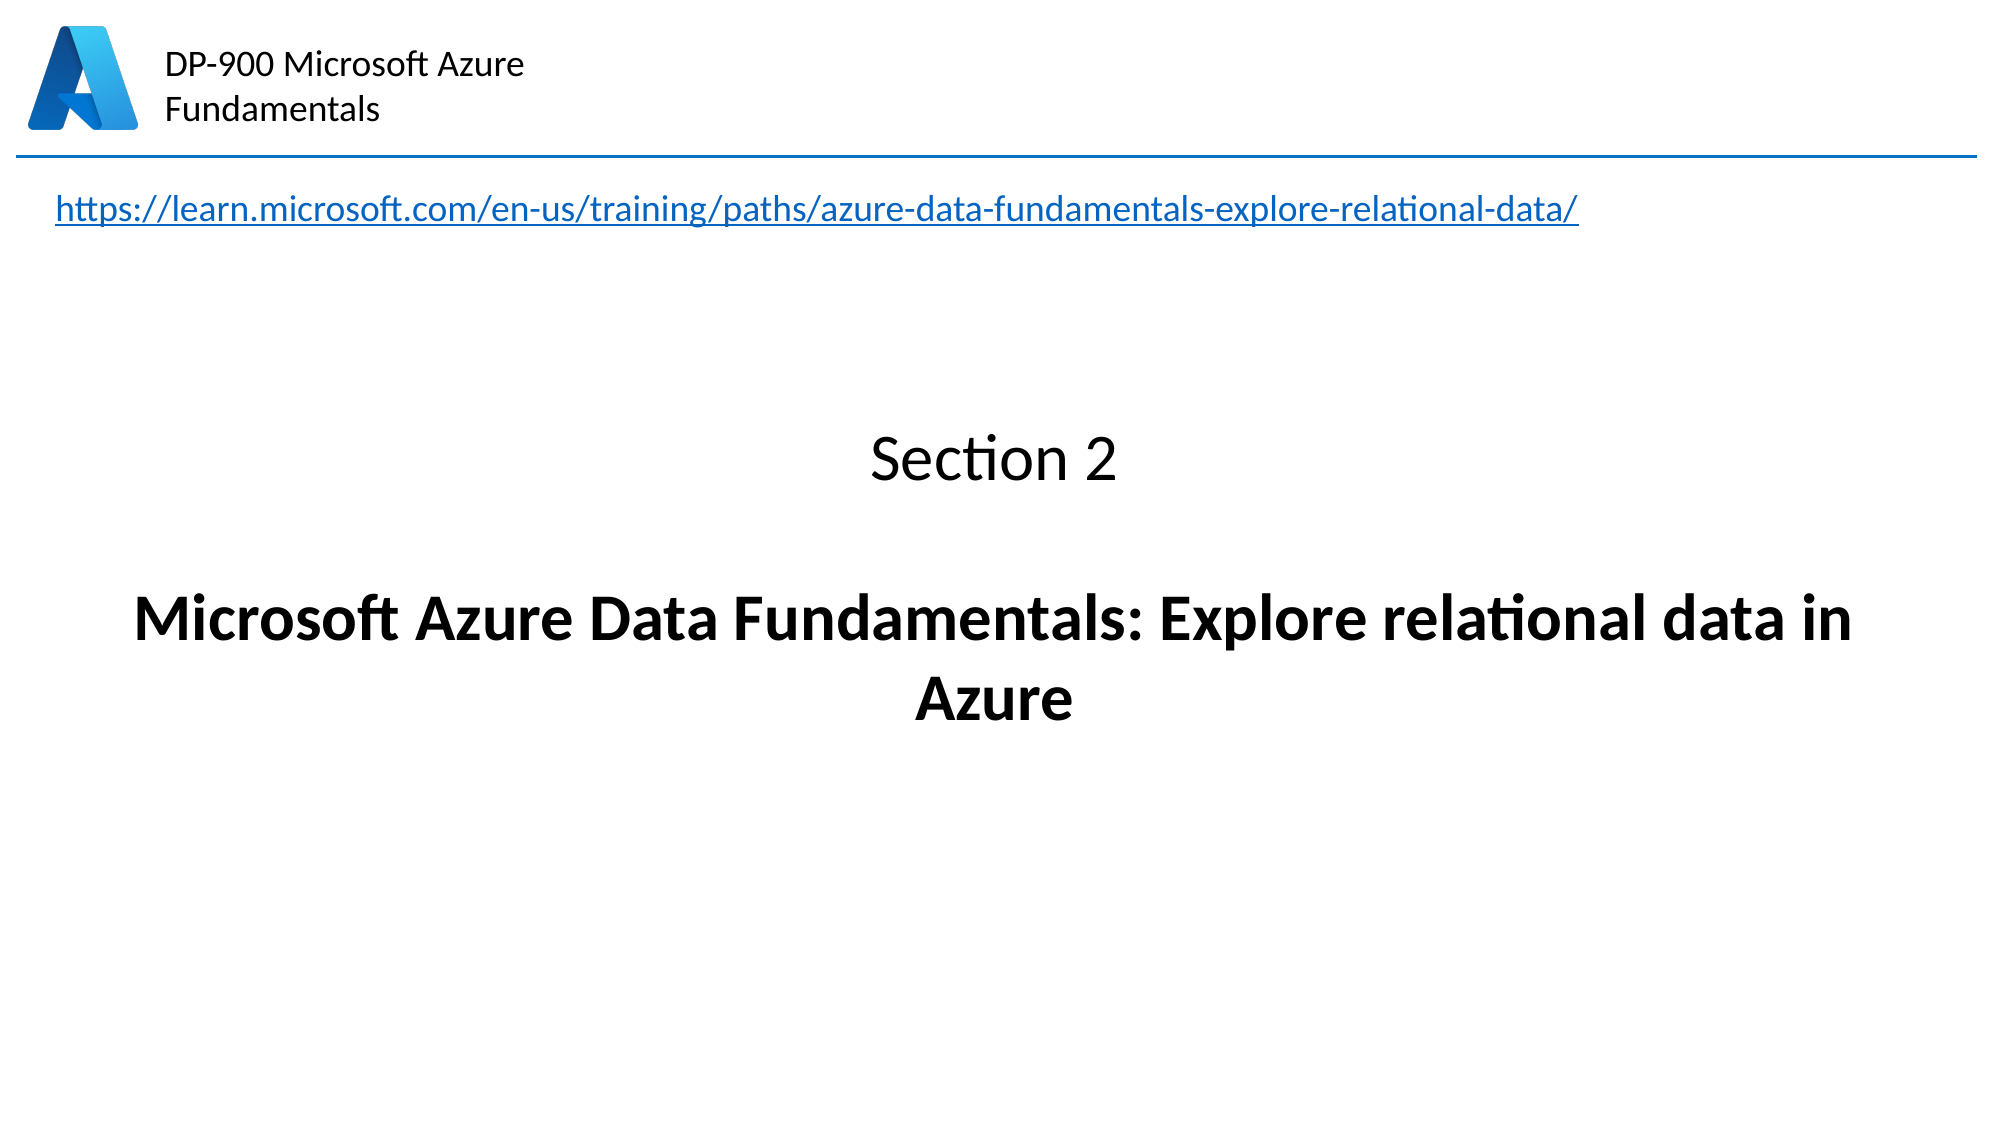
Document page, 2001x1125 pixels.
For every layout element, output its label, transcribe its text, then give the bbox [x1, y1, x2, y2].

text_box https://learn.microsoft.com/en-us/training/paths/azure-data-fundamentals-explore-relational-data/ [40, 176, 1937, 236]
text_box Section 2 Microsoft Azure Data Fundamentals: Explore relational data in Azure [52, 406, 1937, 742]
text_box DP-900 Microsoft Azure Fundamentals [150, 31, 722, 137]
picture [23, 18, 143, 138]
